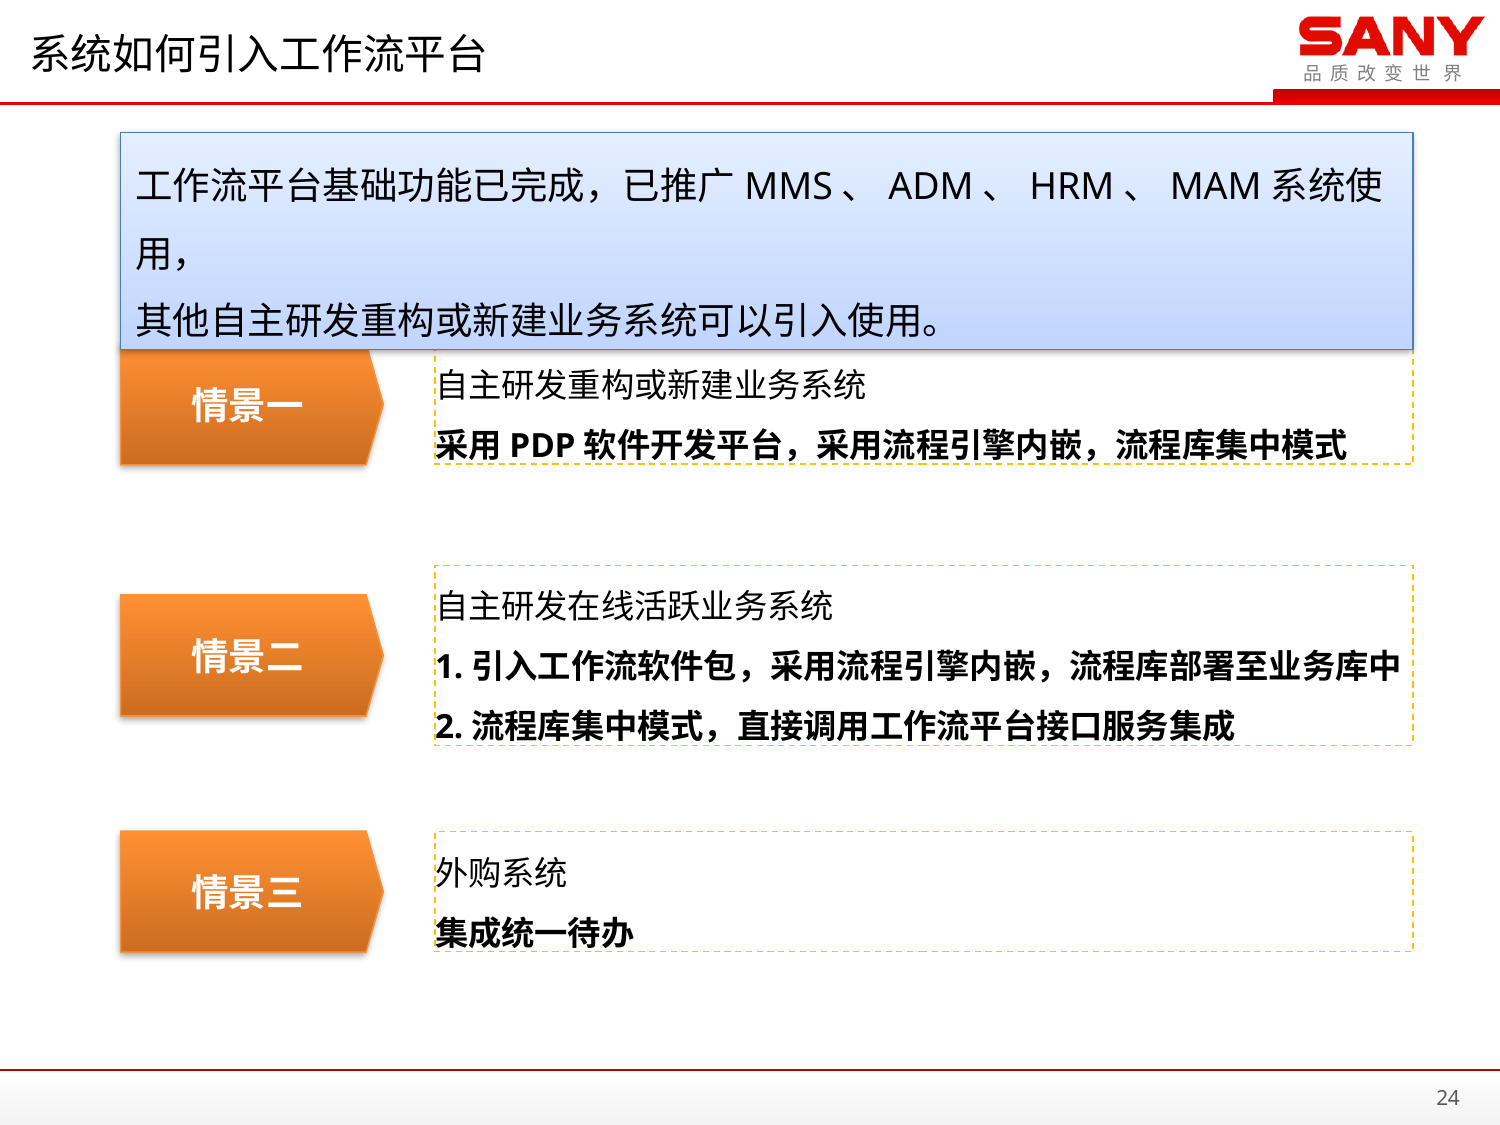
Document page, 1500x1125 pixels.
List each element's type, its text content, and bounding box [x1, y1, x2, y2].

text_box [120, 343, 1414, 466]
text_box 工作流平台基础功能已完成，已推广MMS、ADM、HRM、MAM系统使用， 其他自主研发重构或新建业务系统可以引入使用。 [120, 132, 1414, 343]
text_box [120, 830, 1414, 953]
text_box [120, 564, 1414, 747]
title 系统如何引入工作流平台 [14, 13, 1081, 79]
slide_number 24 [1297, 1079, 1475, 1118]
picture [1295, 8, 1490, 64]
